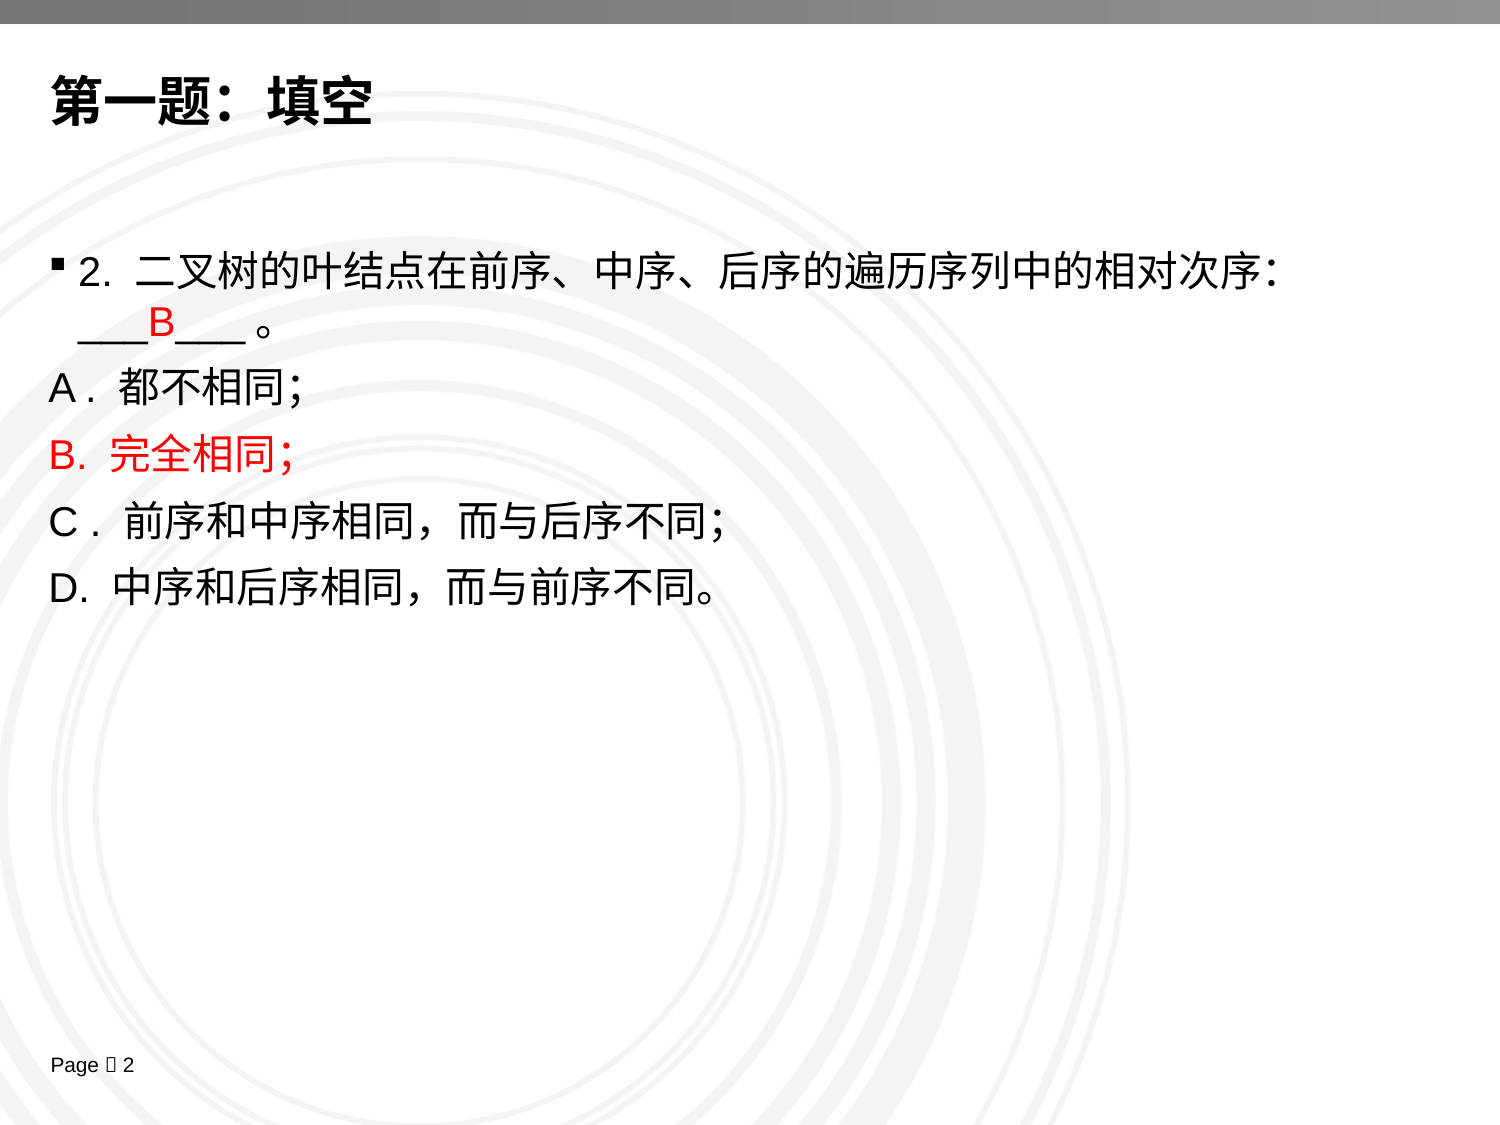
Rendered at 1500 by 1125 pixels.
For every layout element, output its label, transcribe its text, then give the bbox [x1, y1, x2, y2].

picture [0, 0, 1500, 1125]
list 2. 二叉树的叶结点在前序、中序、后序的遍历序列中的相对次序：___B___。 A . 都不相同； B. 完全相同； C . 前序和中序相同，而与后序不同； D. 中序和后序相同，而与前序不同。 [48, 244, 1447, 952]
title 第一题：填空 [49, 67, 1447, 174]
